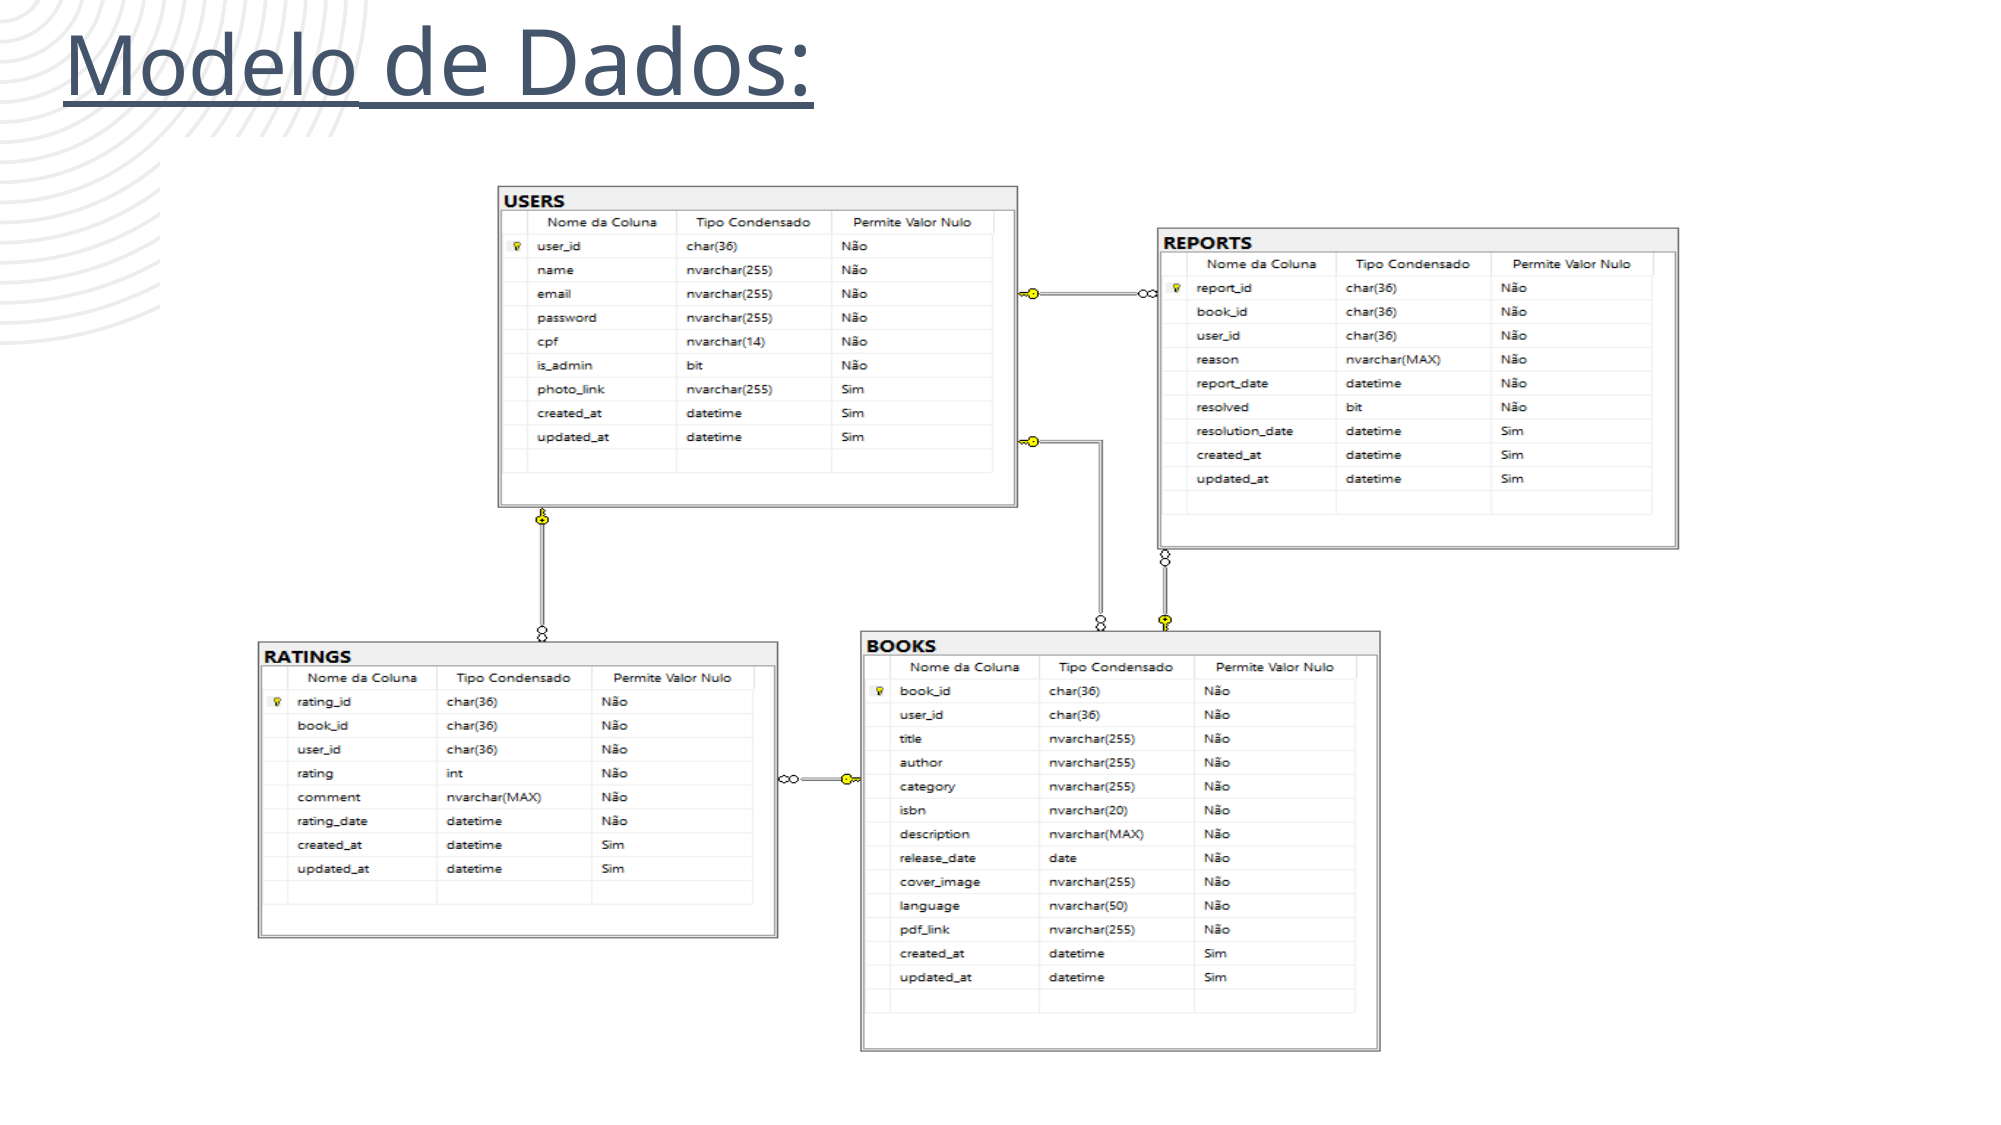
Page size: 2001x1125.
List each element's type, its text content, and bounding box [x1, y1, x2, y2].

title Modelo de Dados: [48, 15, 1774, 102]
picture [160, 137, 1789, 1078]
